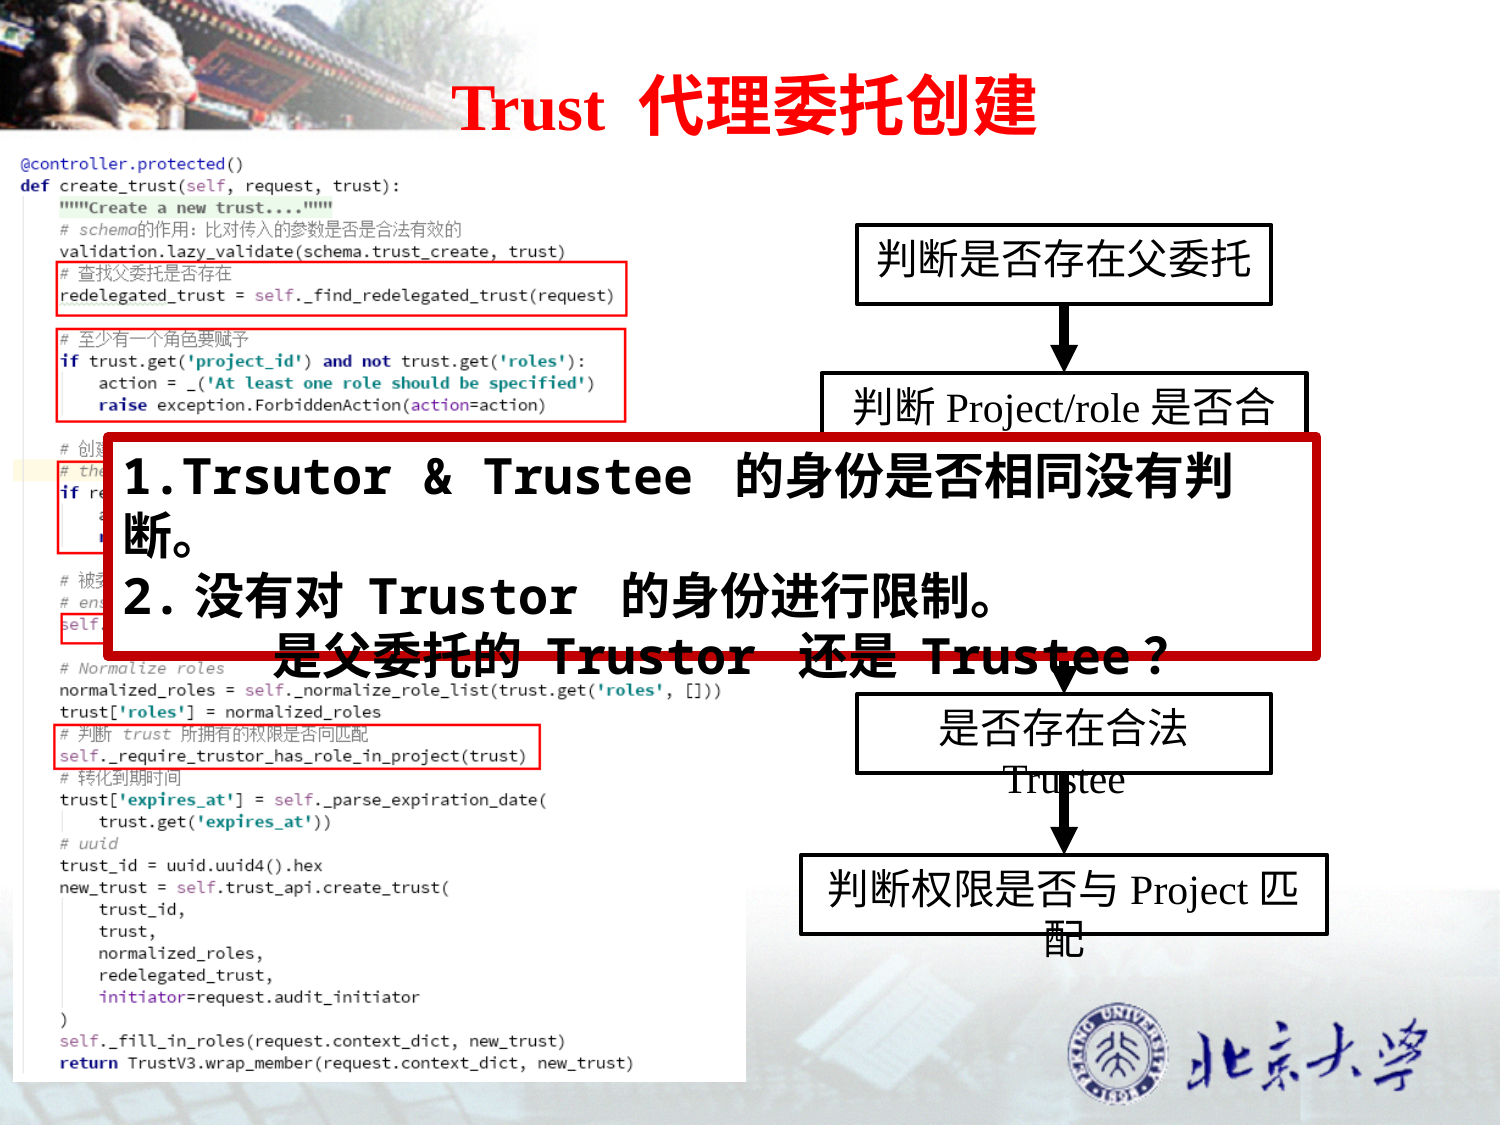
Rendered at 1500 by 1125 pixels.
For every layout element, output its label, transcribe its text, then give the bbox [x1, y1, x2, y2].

picture [0, 0, 1500, 1125]
text_box 判断Project/role是否合法 [820, 371, 1309, 437]
text_box 判断是否存在父委托 [855, 223, 1273, 306]
title Trust 代理委托创建 [107, 30, 1384, 169]
text_box 判断权限是否与Project匹配 [799, 853, 1329, 936]
text_box 1.Trsutor & Trustee 的身份是否相同没有判断。 2.没有对 Trustor 的身份进行限制。 是父委托的 Trustor 还是 Trustee？ [749, 437, 1317, 657]
text_box 是否存在合法 Trustee [855, 692, 1273, 775]
